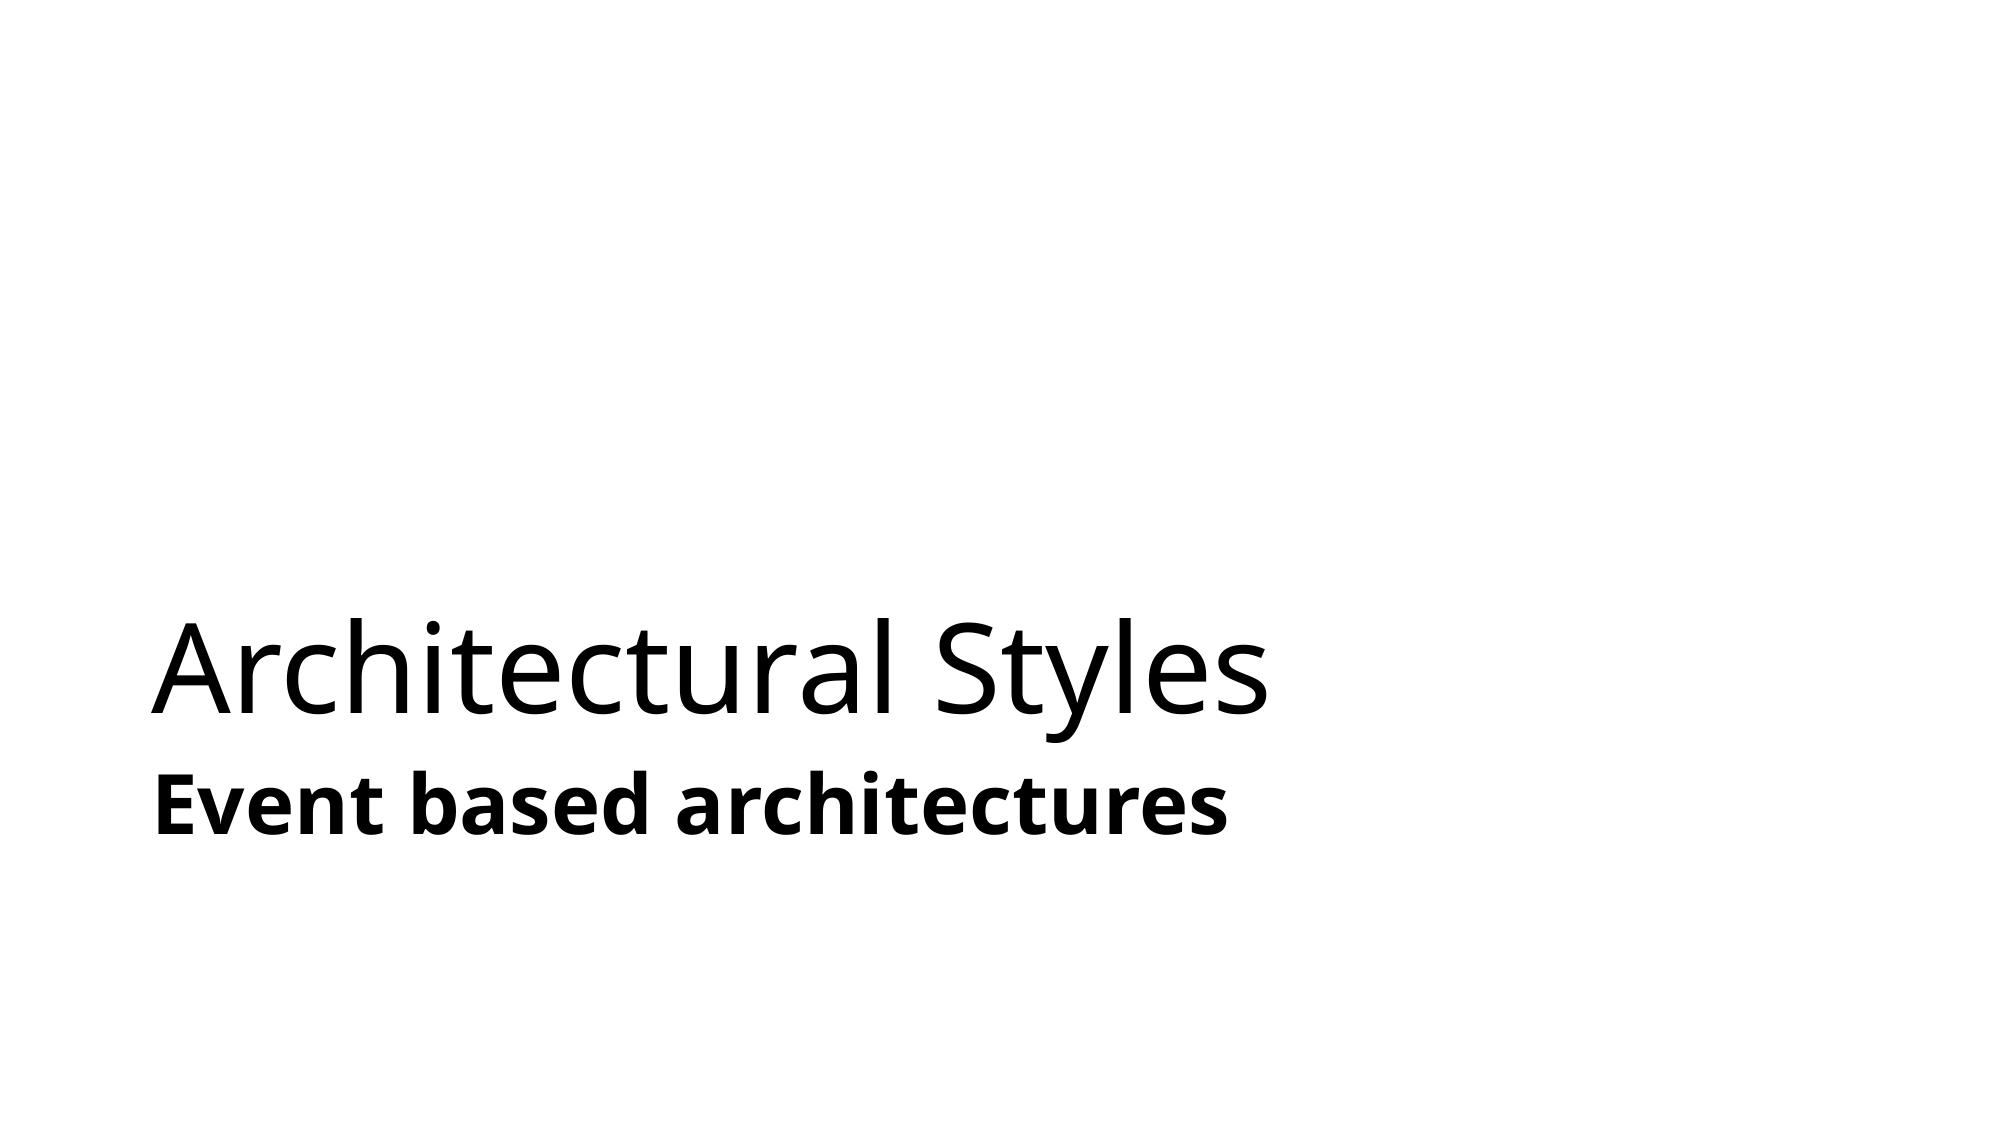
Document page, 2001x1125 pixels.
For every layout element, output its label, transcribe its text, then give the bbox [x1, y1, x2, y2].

title Architectural Styles [136, 280, 1862, 749]
list Event based architectures [136, 755, 1862, 1002]
